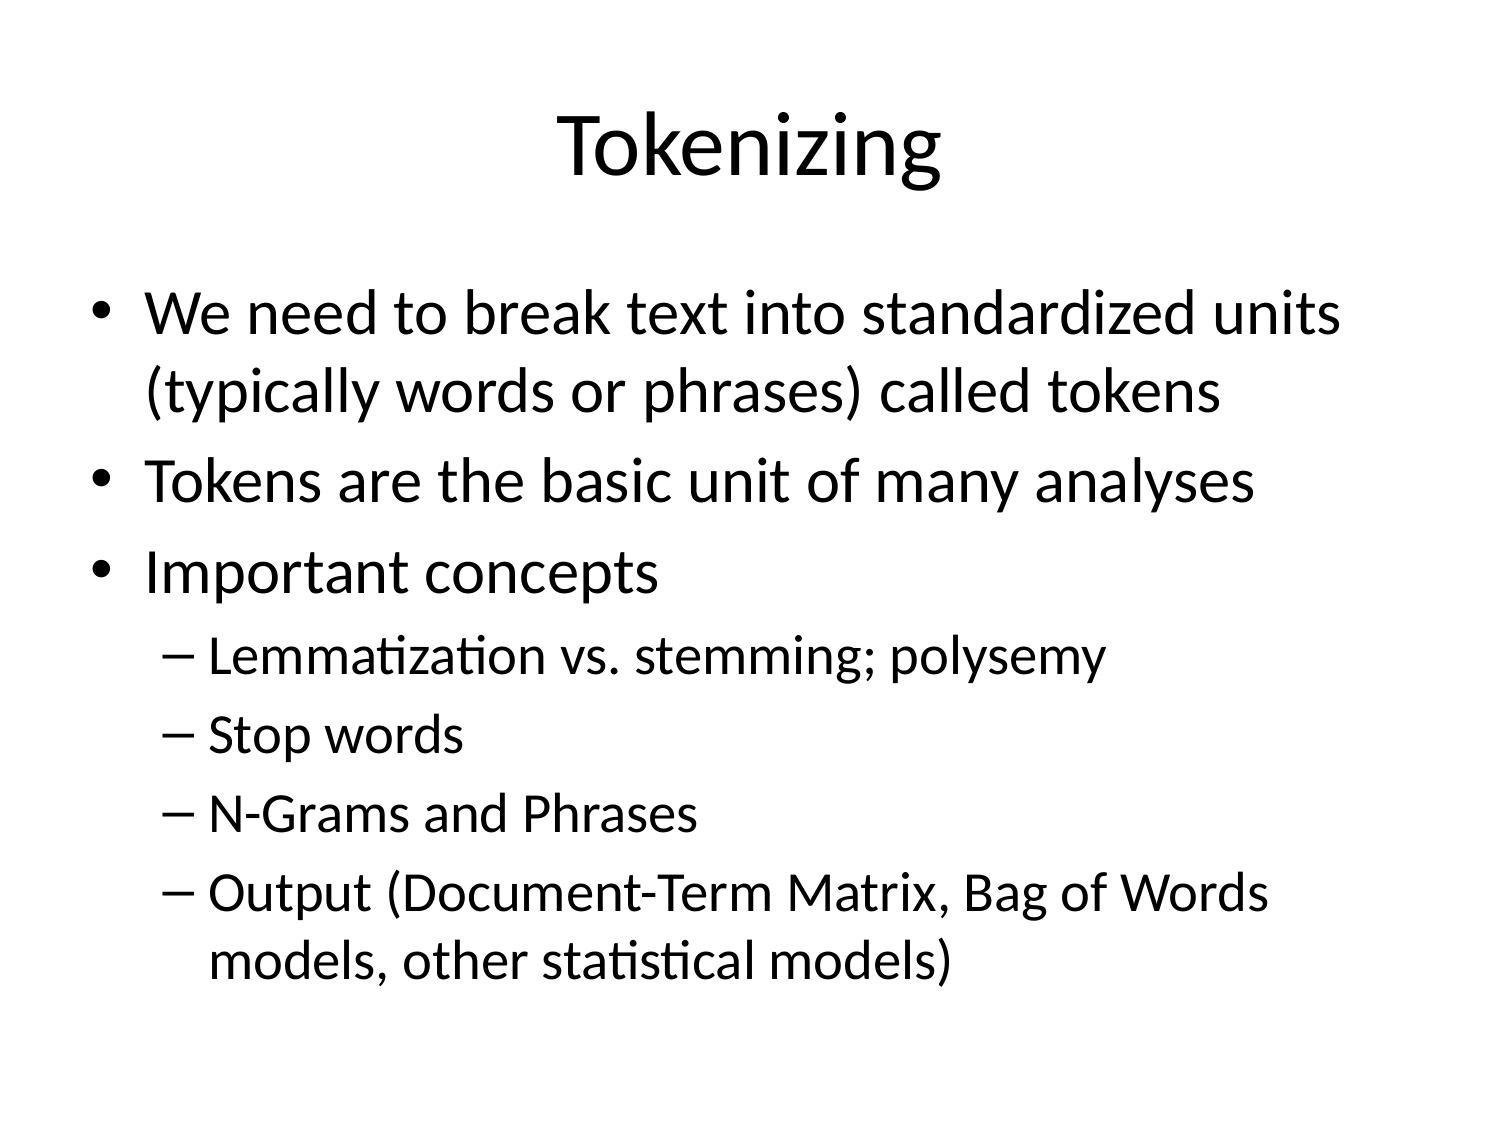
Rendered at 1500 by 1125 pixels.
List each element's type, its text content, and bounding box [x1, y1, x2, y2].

list We need to break text into standardized units (typically words or phrases) called tokens Tokens are the basic unit of many analyses Important concepts Lemmatization vs. stemming; polysemy Stop words N-Grams and Phrases Output (Document-Term Matrix, Bag of Words models, other statistical models) [75, 262, 1425, 1005]
title Tokenizing [75, 45, 1425, 233]
